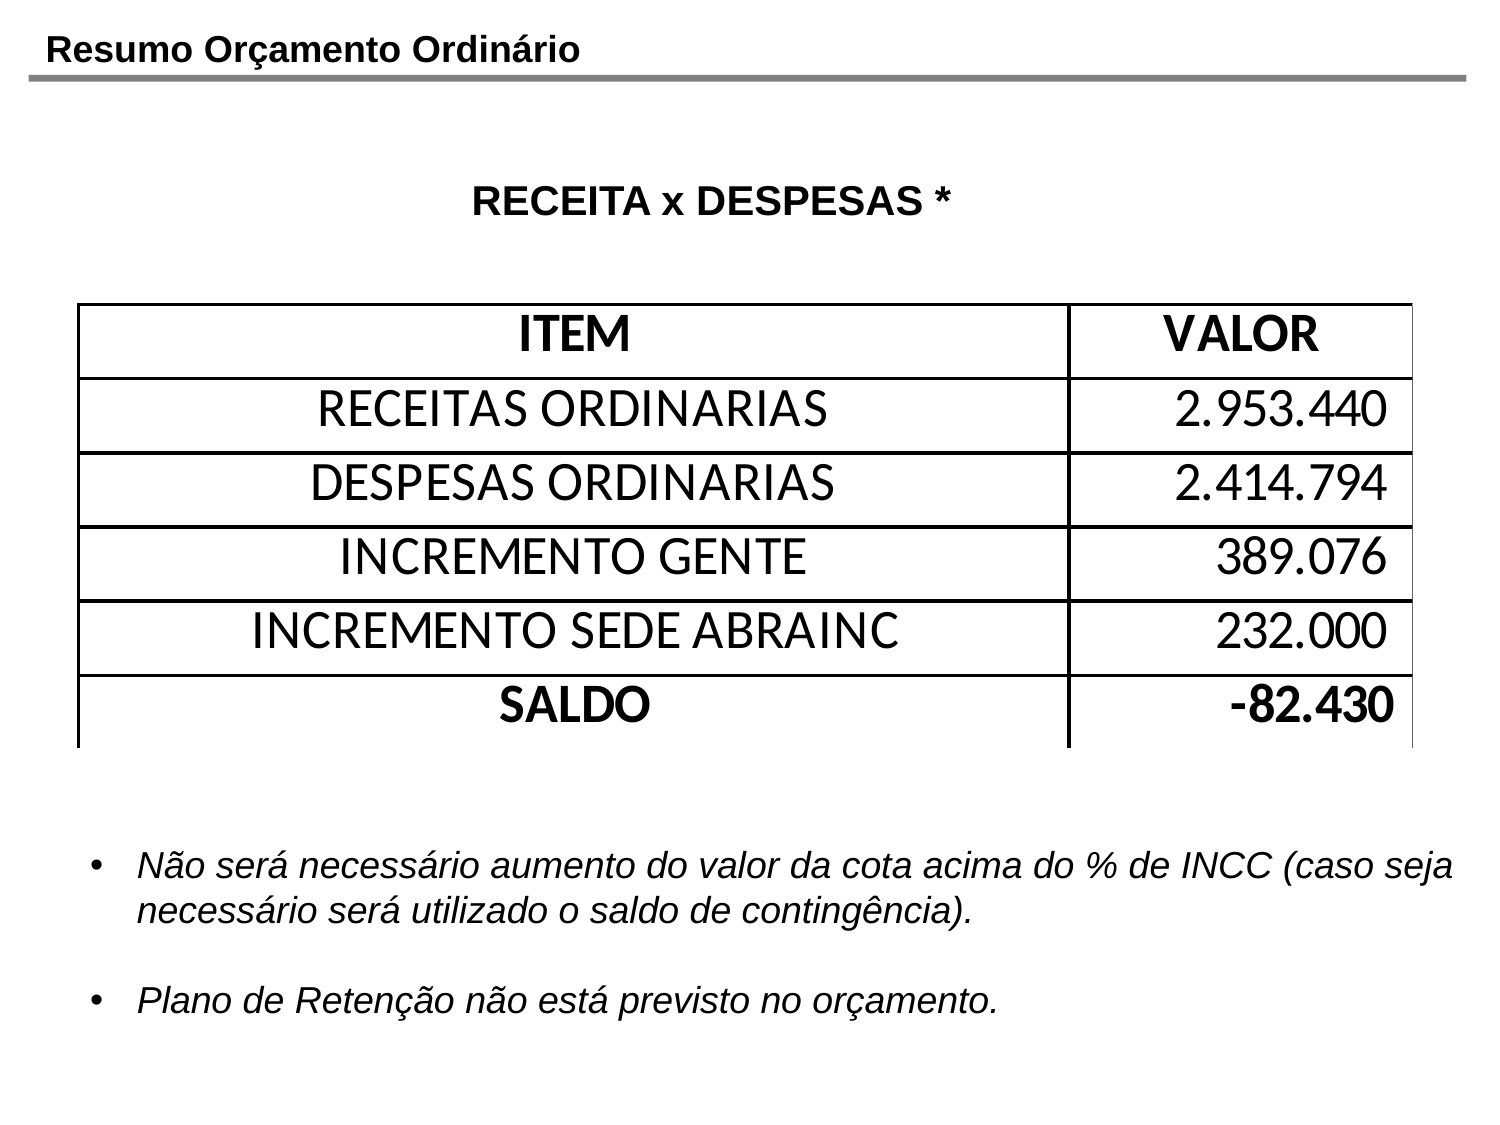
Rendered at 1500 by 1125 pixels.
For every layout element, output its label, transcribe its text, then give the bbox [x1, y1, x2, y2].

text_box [76, 302, 1417, 752]
text_box RECEITA x DESPESAS * [431, 166, 992, 231]
text_box Resumo Orçamento Ordinário [30, 17, 597, 78]
text_box Não será necessário aumento do valor da cota acima do % de INCC (caso seja necessário será utilizado o saldo de contingência). Plano de Retenção não está previsto no orçamento. [75, 834, 1471, 1029]
